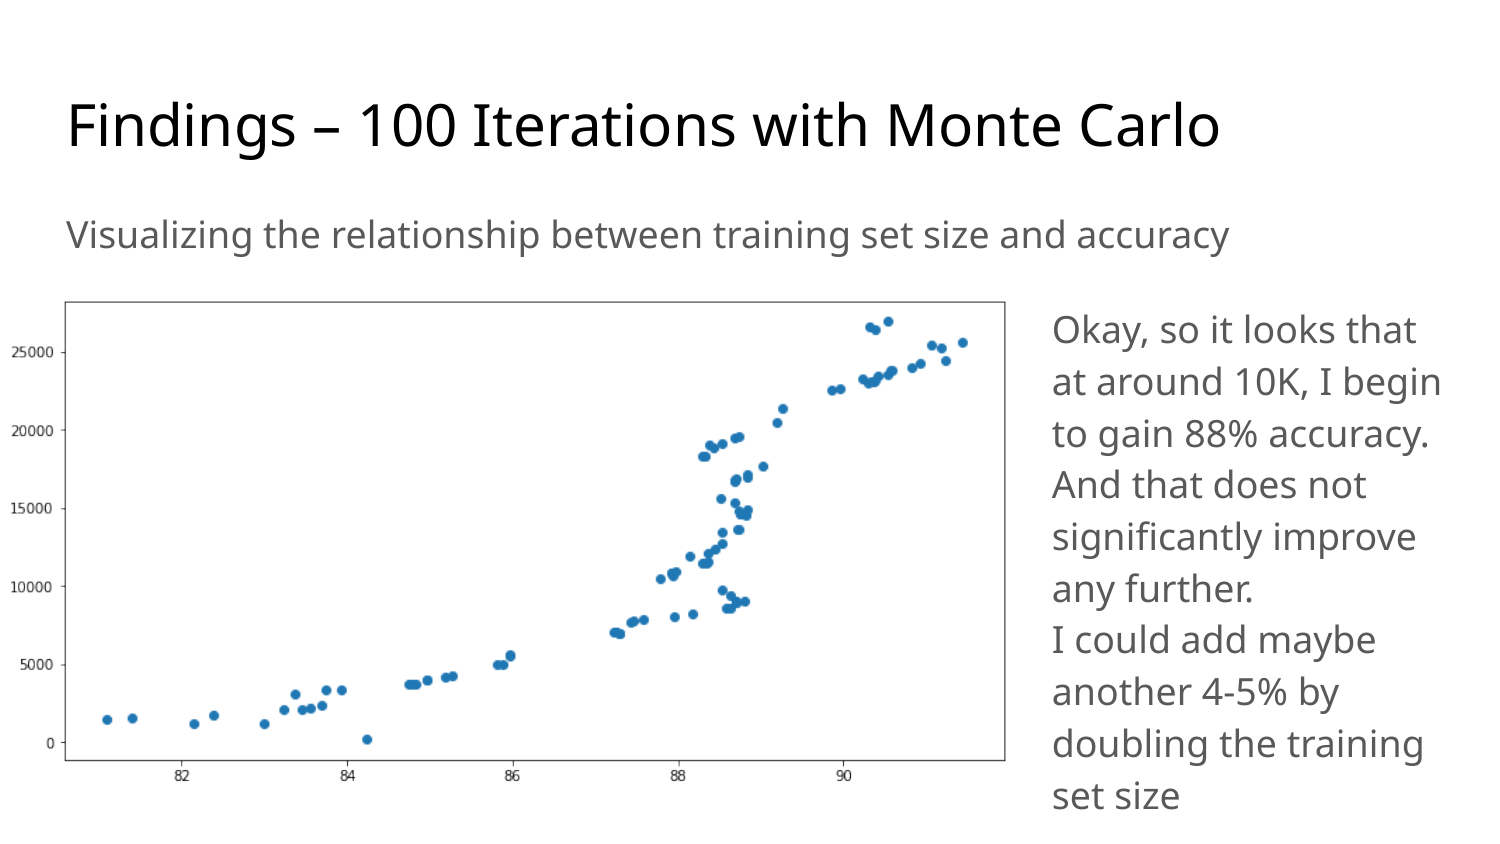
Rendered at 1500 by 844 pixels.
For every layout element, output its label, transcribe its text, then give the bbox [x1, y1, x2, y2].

text_box Okay, so it looks that at around 10K, I begin to gain 88% accuracy. And that does not significantly improve any further. I could add maybe another 4-5% by doubling the training set size [1036, 284, 1471, 575]
title Findings – 100 Iterations with Monte Carlo [51, 72, 1449, 167]
picture [0, 286, 1021, 794]
list Visualizing the relationship between training set size and accuracy [51, 189, 1449, 283]
